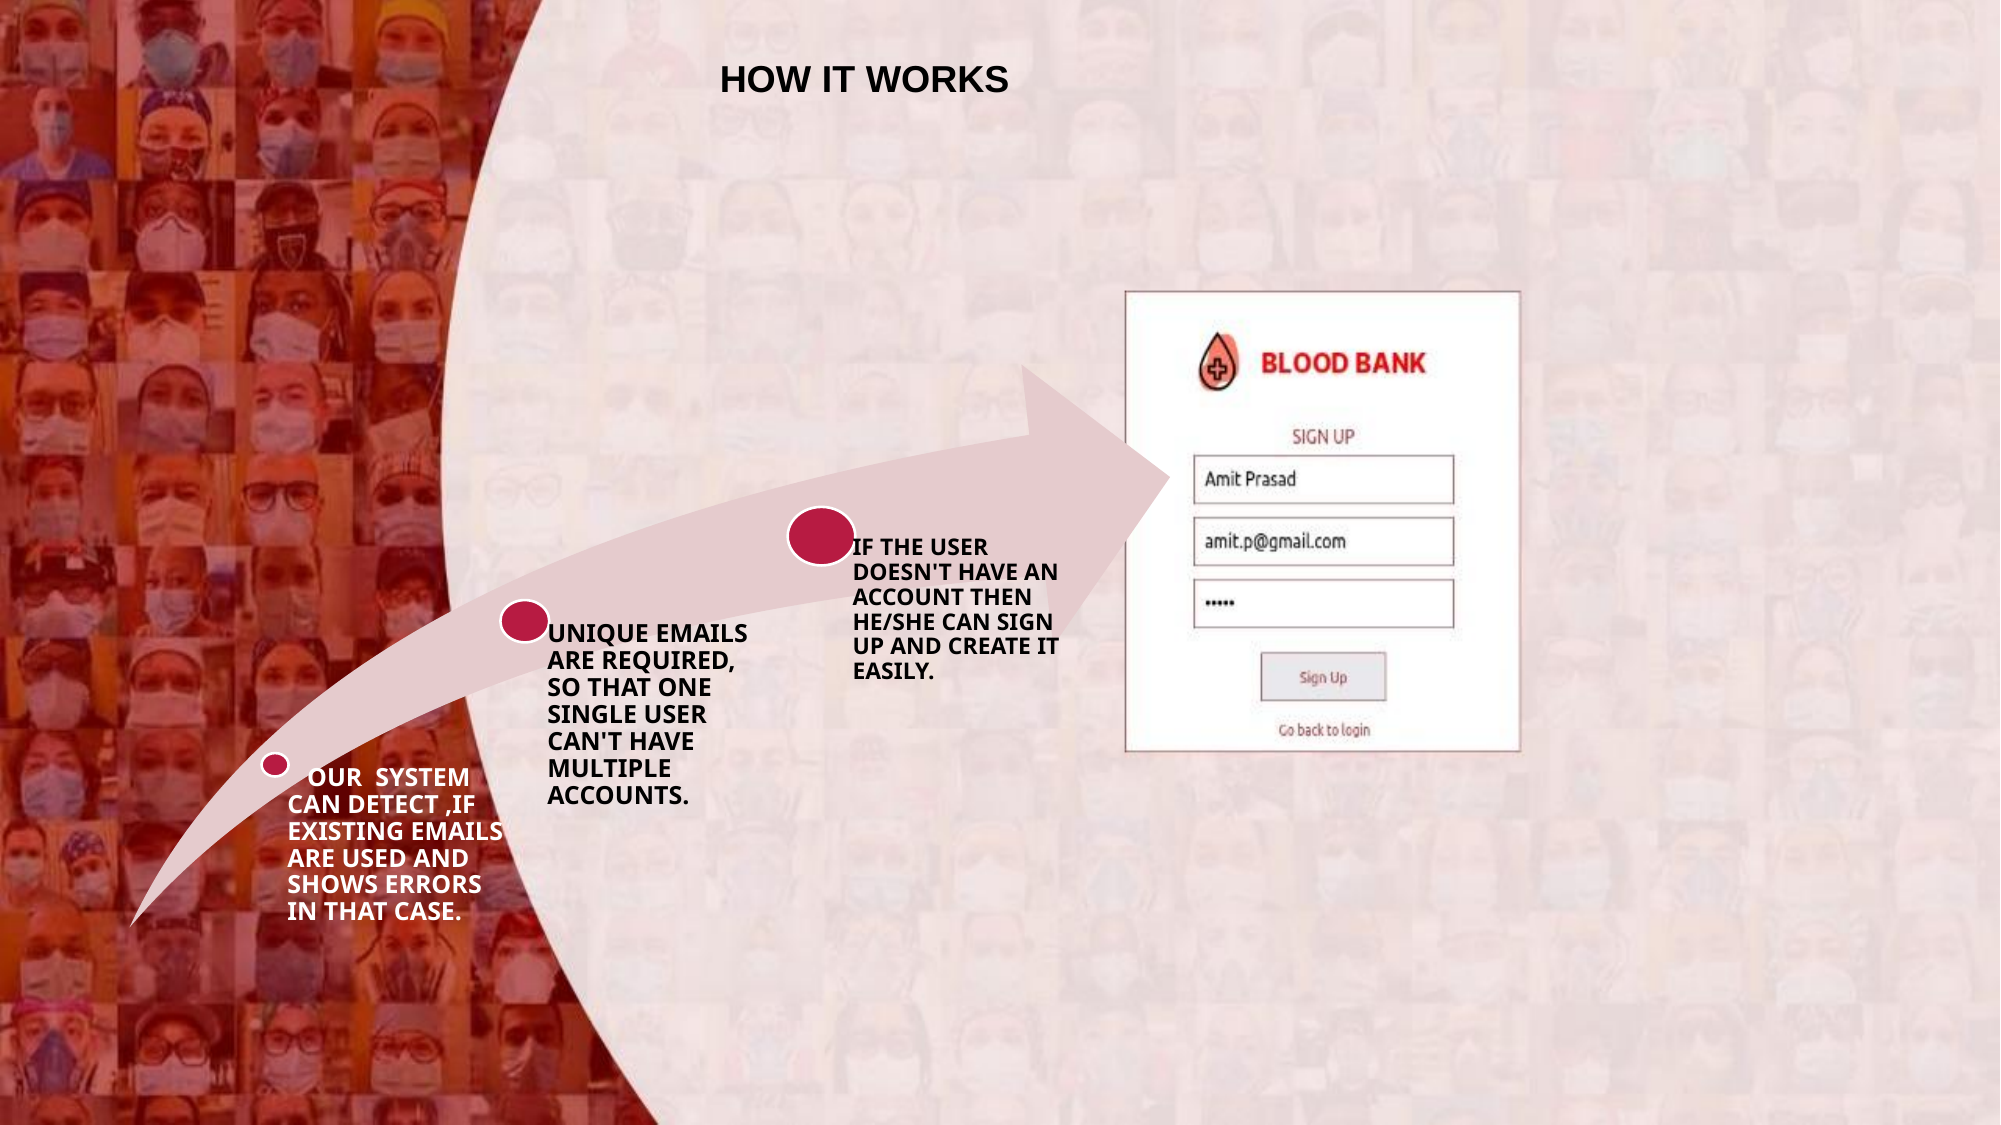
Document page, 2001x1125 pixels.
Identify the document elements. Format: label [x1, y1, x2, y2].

text_box [129, 364, 1171, 928]
picture [0, 0, 2000, 1125]
